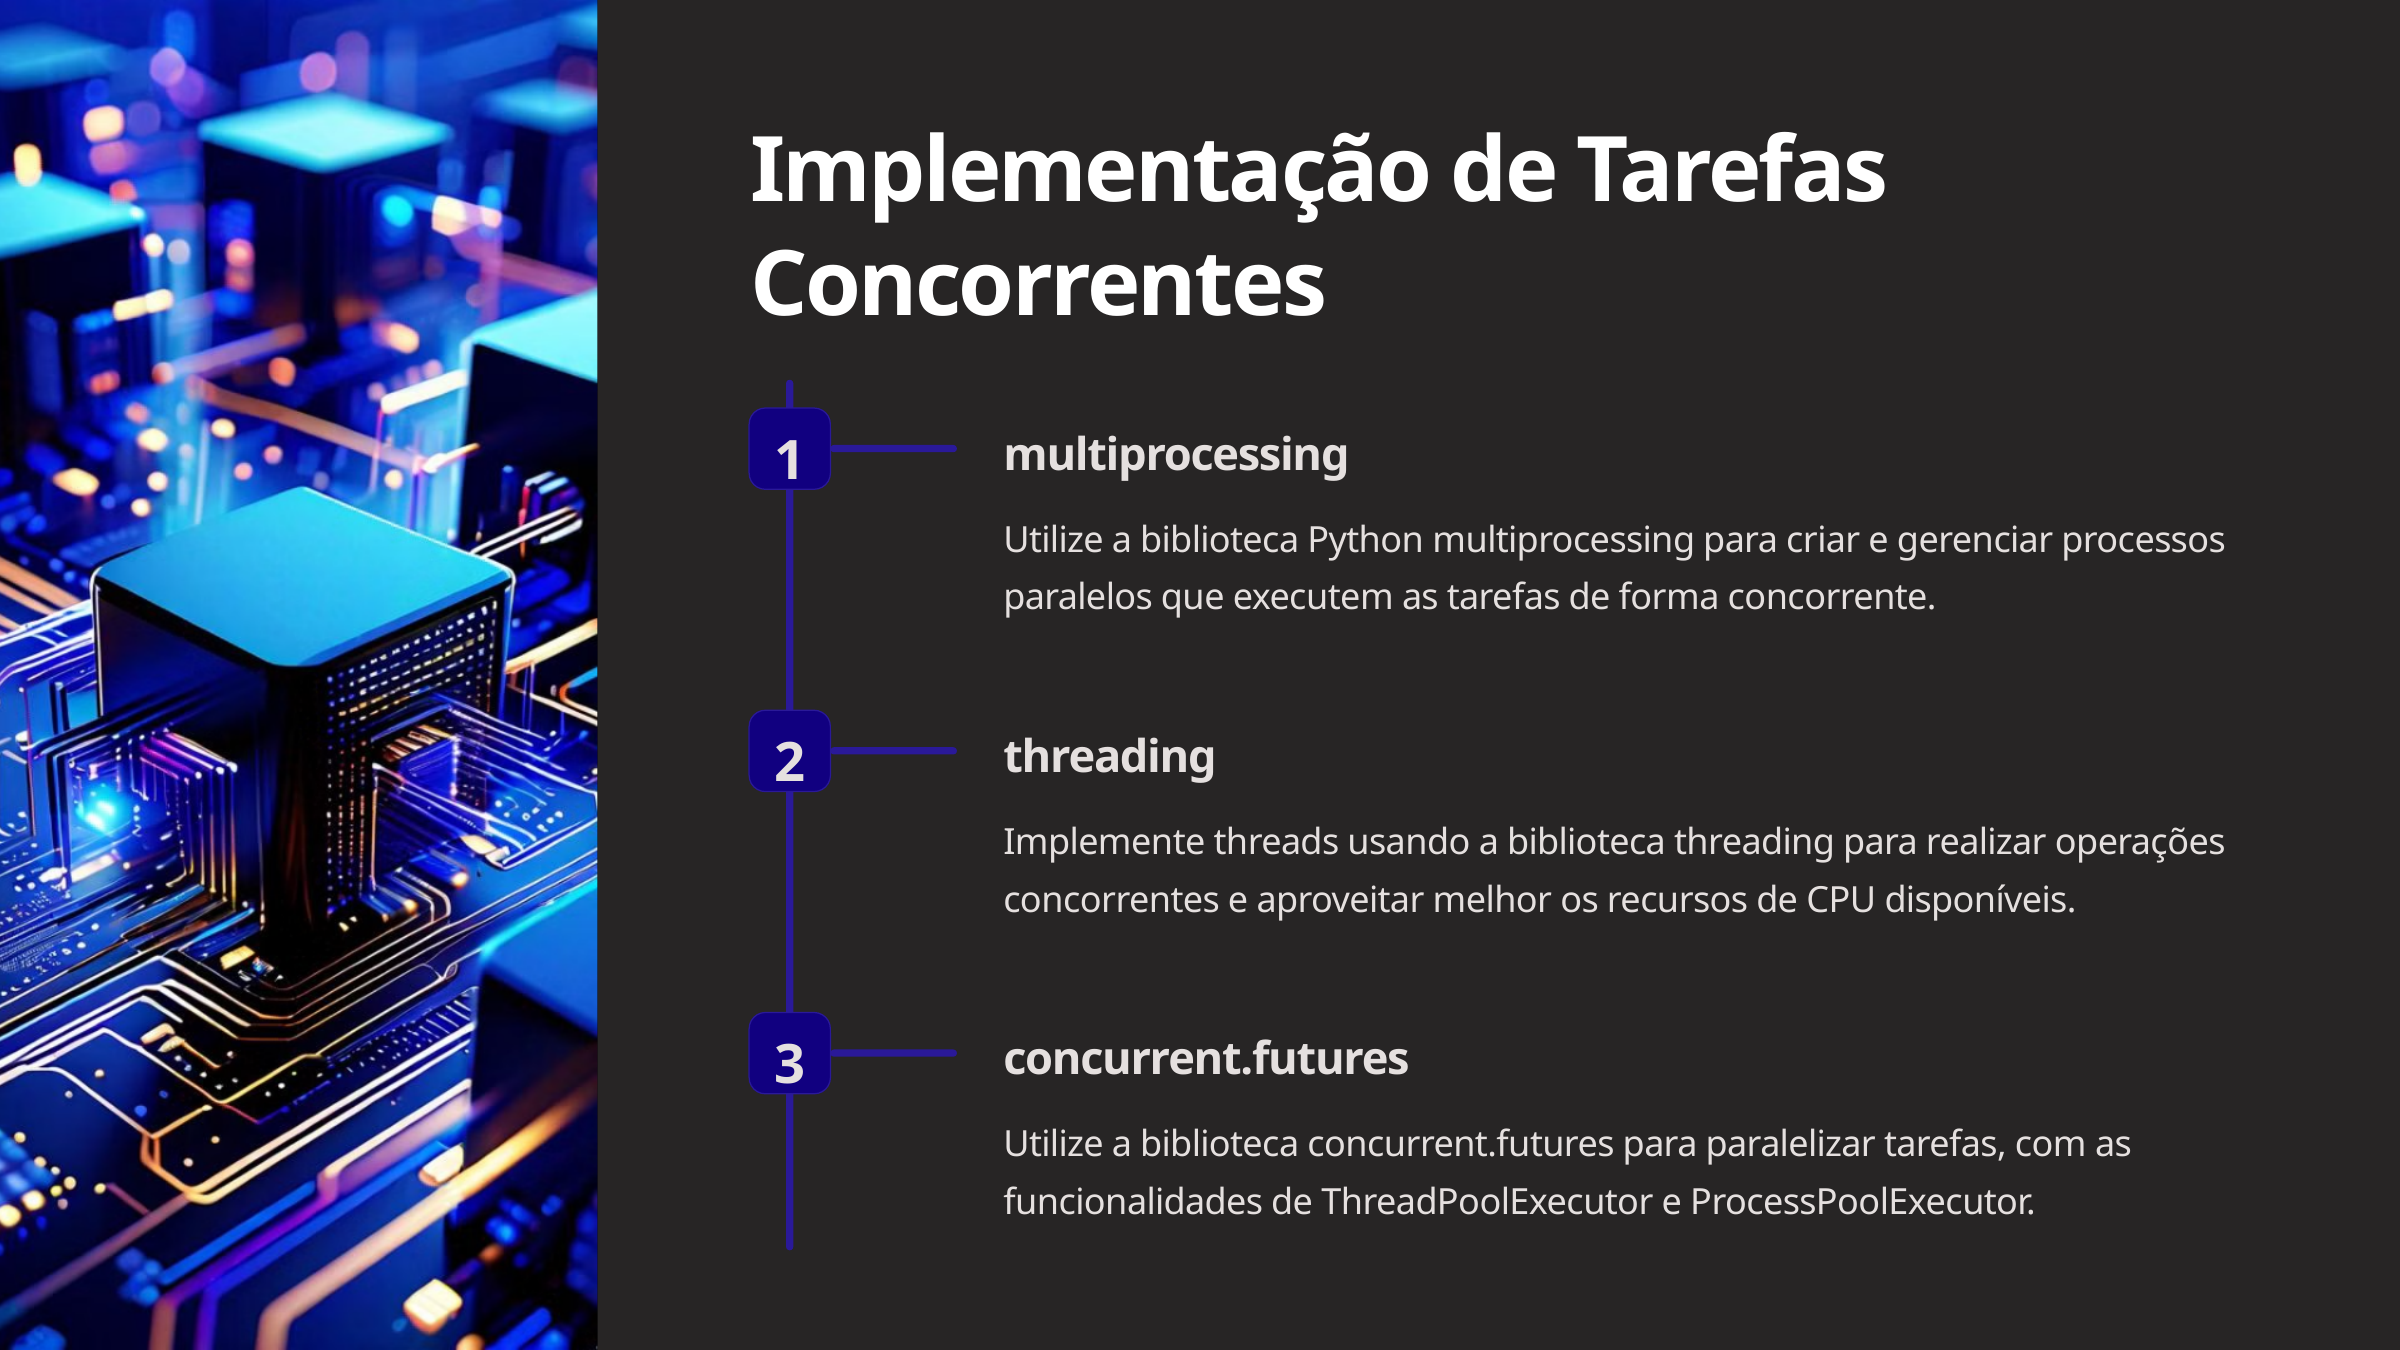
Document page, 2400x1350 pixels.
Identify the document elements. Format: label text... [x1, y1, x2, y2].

text_box Implemente threads usando a biblioteca threading para realizar operações concorrentes e aproveitar melhor os recursos de CPU disponíveis. [988, 796, 2265, 912]
text_box [749, 710, 831, 792]
text_box Utilize a biblioteca Python multiprocessing para criar e gerenciar processos paralelos que executem as tarefas de forma concorrente. [988, 494, 2265, 610]
text_box Utilize a biblioteca concurrent.futures para paralelizar tarefas, com as funcionalidades de ThreadPoolExecutor e ProcessPoolExecutor. [988, 1098, 2265, 1215]
text_box 3 [772, 1019, 807, 1087]
text_box 2 [773, 716, 806, 785]
text_box [786, 1094, 794, 1251]
text_box 1 [777, 414, 803, 483]
text_box [786, 379, 794, 408]
text_box Implementação de Tarefas Concorrentes [735, 99, 2265, 326]
text_box [786, 792, 794, 1012]
picture [0, 0, 599, 1350]
text_box concurrent.futures [988, 1020, 1441, 1077]
text_box [786, 490, 794, 710]
text_box [831, 747, 957, 755]
text_box [749, 408, 831, 490]
text_box [599, 0, 2400, 1350]
text_box threading [988, 718, 1441, 775]
text_box [831, 1049, 957, 1057]
text_box multiprocessing [988, 415, 1441, 473]
text_box [831, 444, 957, 453]
text_box [749, 1012, 831, 1094]
